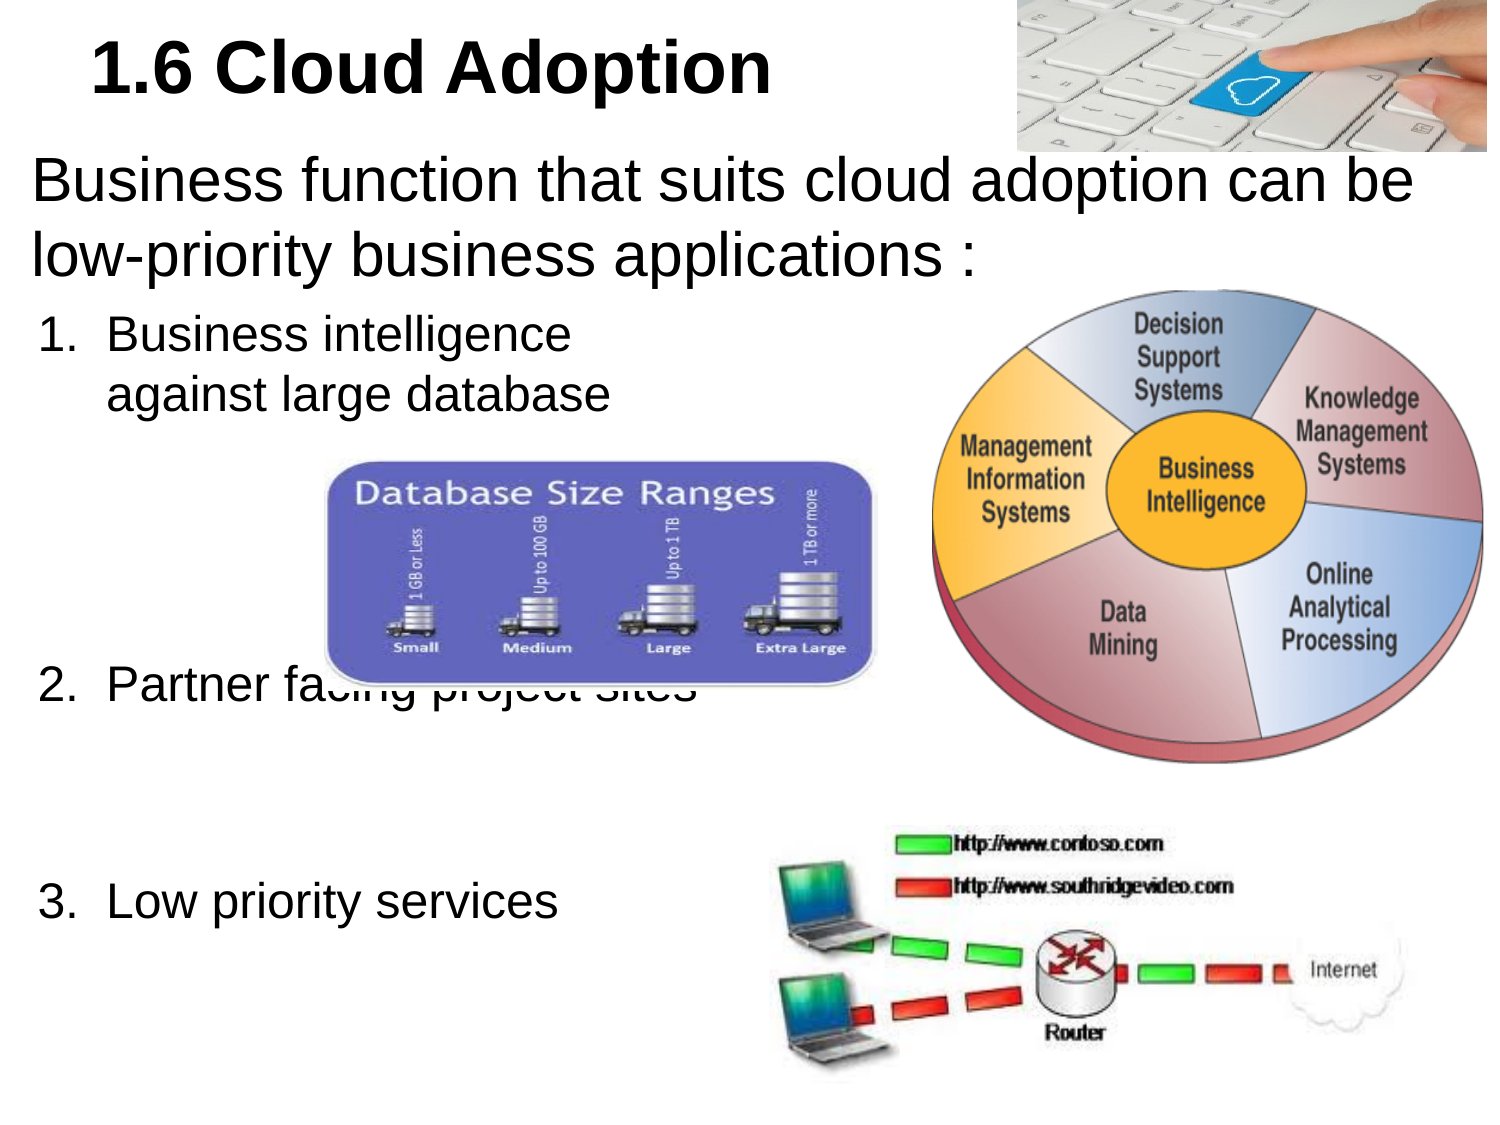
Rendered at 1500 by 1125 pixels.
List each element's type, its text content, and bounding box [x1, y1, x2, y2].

list Business function that suits cloud adoption can be low-priority business applications : Business intelligence against large database Partner facing project sites Low priority services [16, 123, 1487, 1108]
title 1.6 Cloud Adoption [75, 23, 1012, 123]
picture [324, 457, 879, 691]
picture [1017, 0, 1487, 152]
picture [932, 288, 1487, 769]
picture [768, 825, 1426, 1108]
